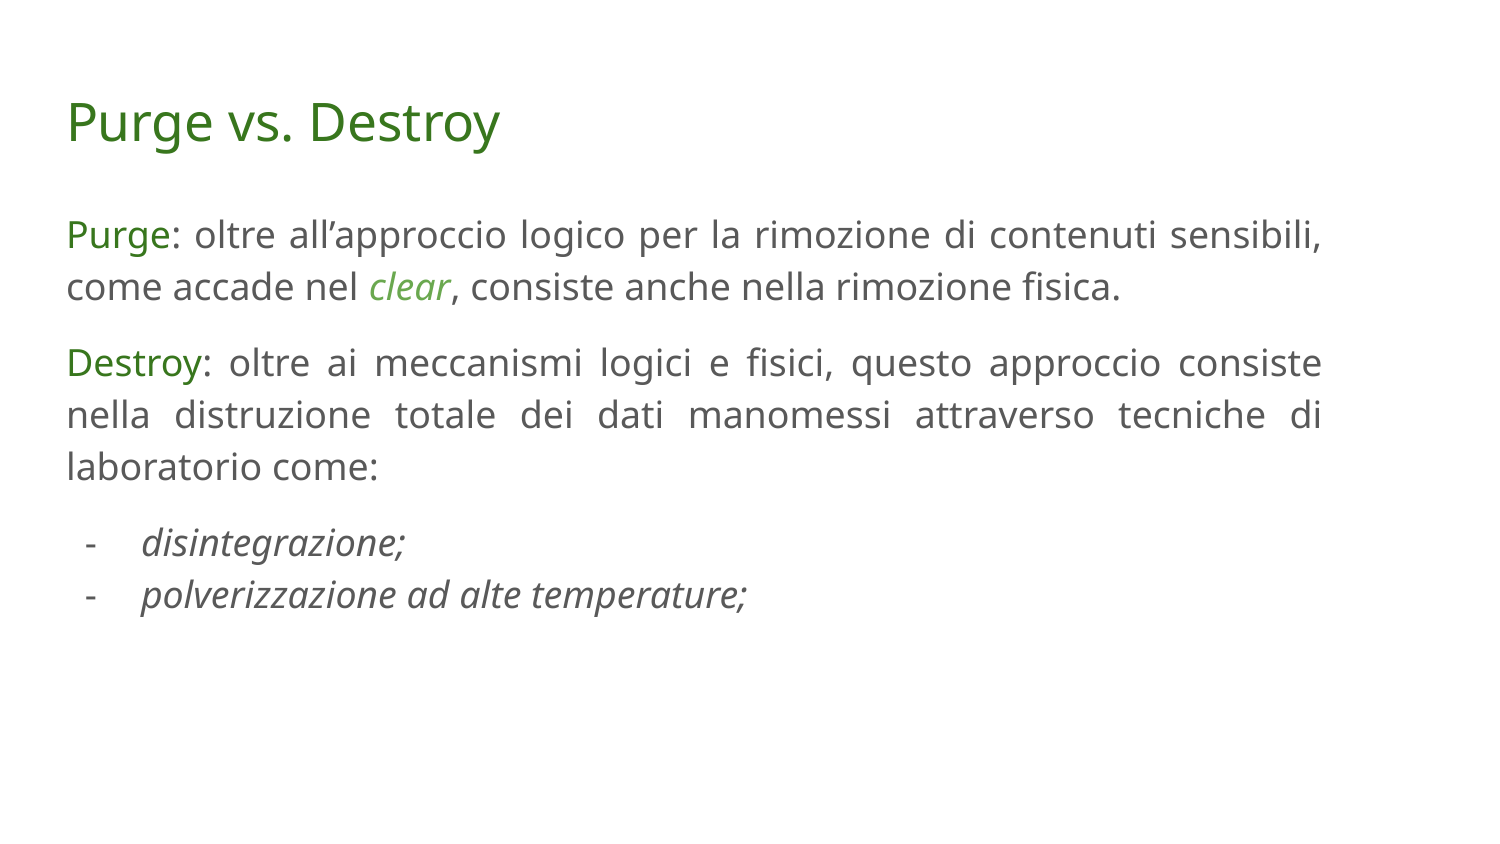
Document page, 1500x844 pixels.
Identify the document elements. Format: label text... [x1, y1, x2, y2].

list Purge: oltre all’approccio logico per la rimozione di contenuti sensibili, come accade nel clear, consiste anche nella rimozione fisica. Destroy: oltre ai meccanismi logici e fisici, questo approccio consiste nella distruzione totale dei dati manomessi attraverso tecniche di laboratorio come: disintegrazione; polverizzazione ad alte temperature; [51, 189, 1339, 750]
title Purge vs. Destroy [51, 72, 1449, 167]
